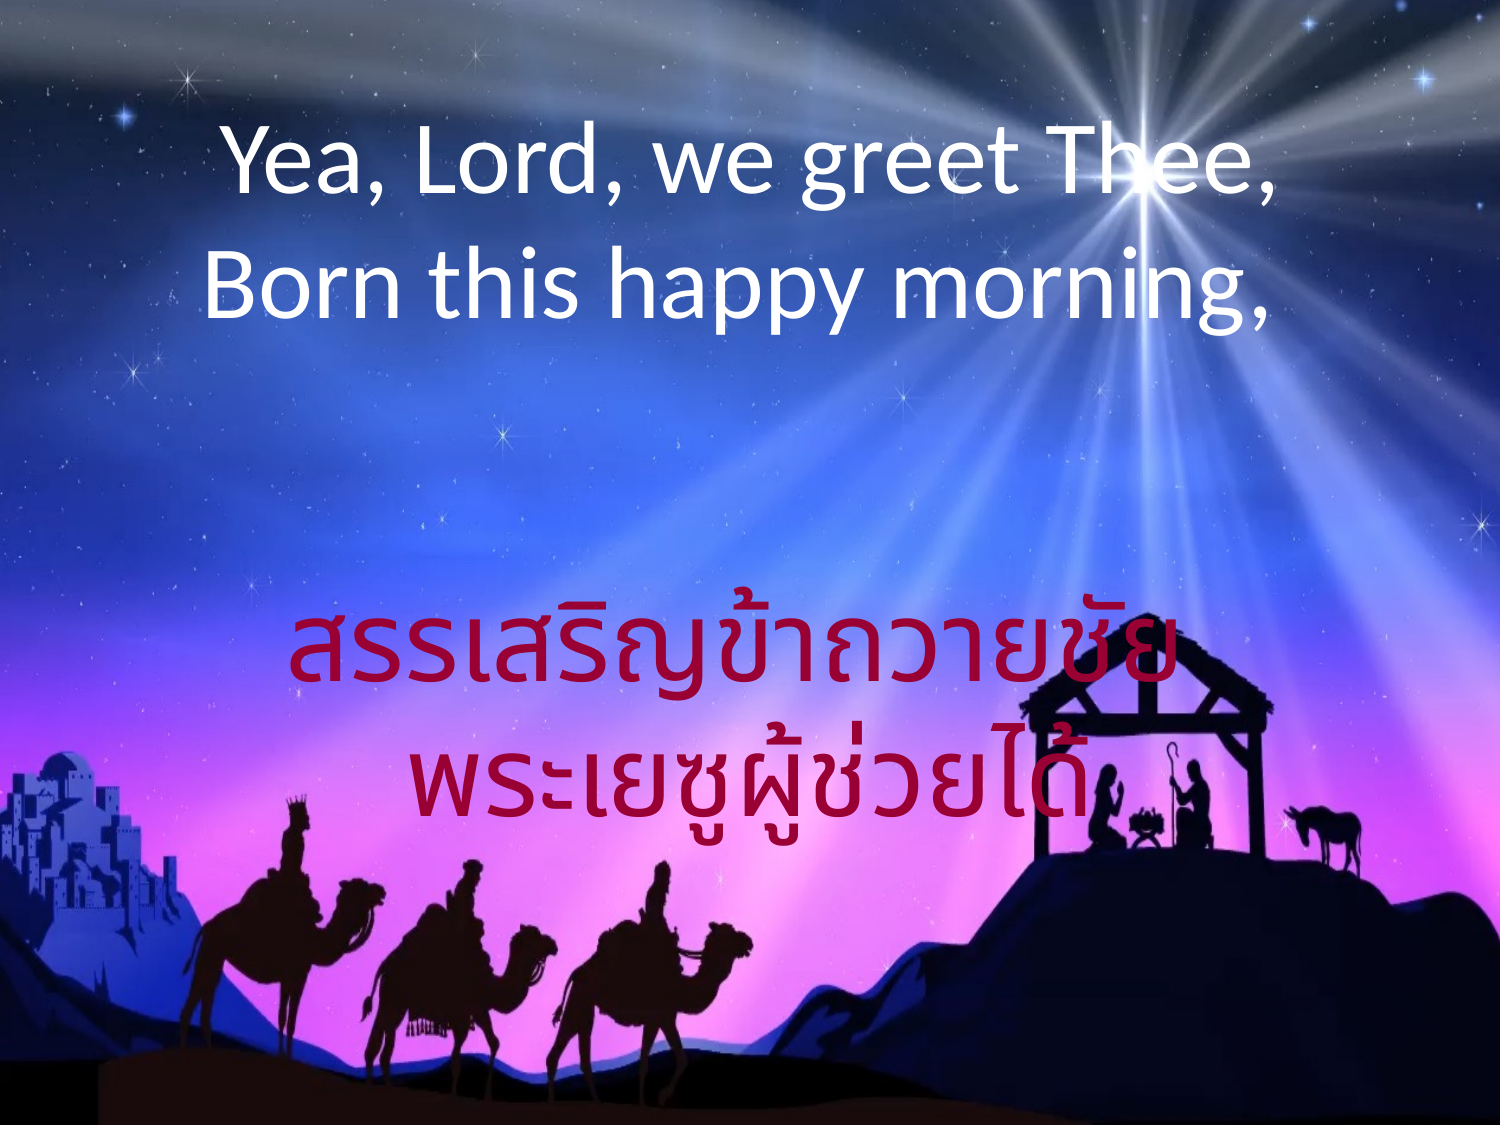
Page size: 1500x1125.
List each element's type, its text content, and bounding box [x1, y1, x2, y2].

picture [0, 0, 1500, 1125]
text_box Yea, Lord, we greet Thee, Born this happy morning, [112, 82, 1388, 348]
text_box สรรเสริญข้าถวายชัย พระเยซูผู้ช่วยได้ [271, 561, 1229, 847]
